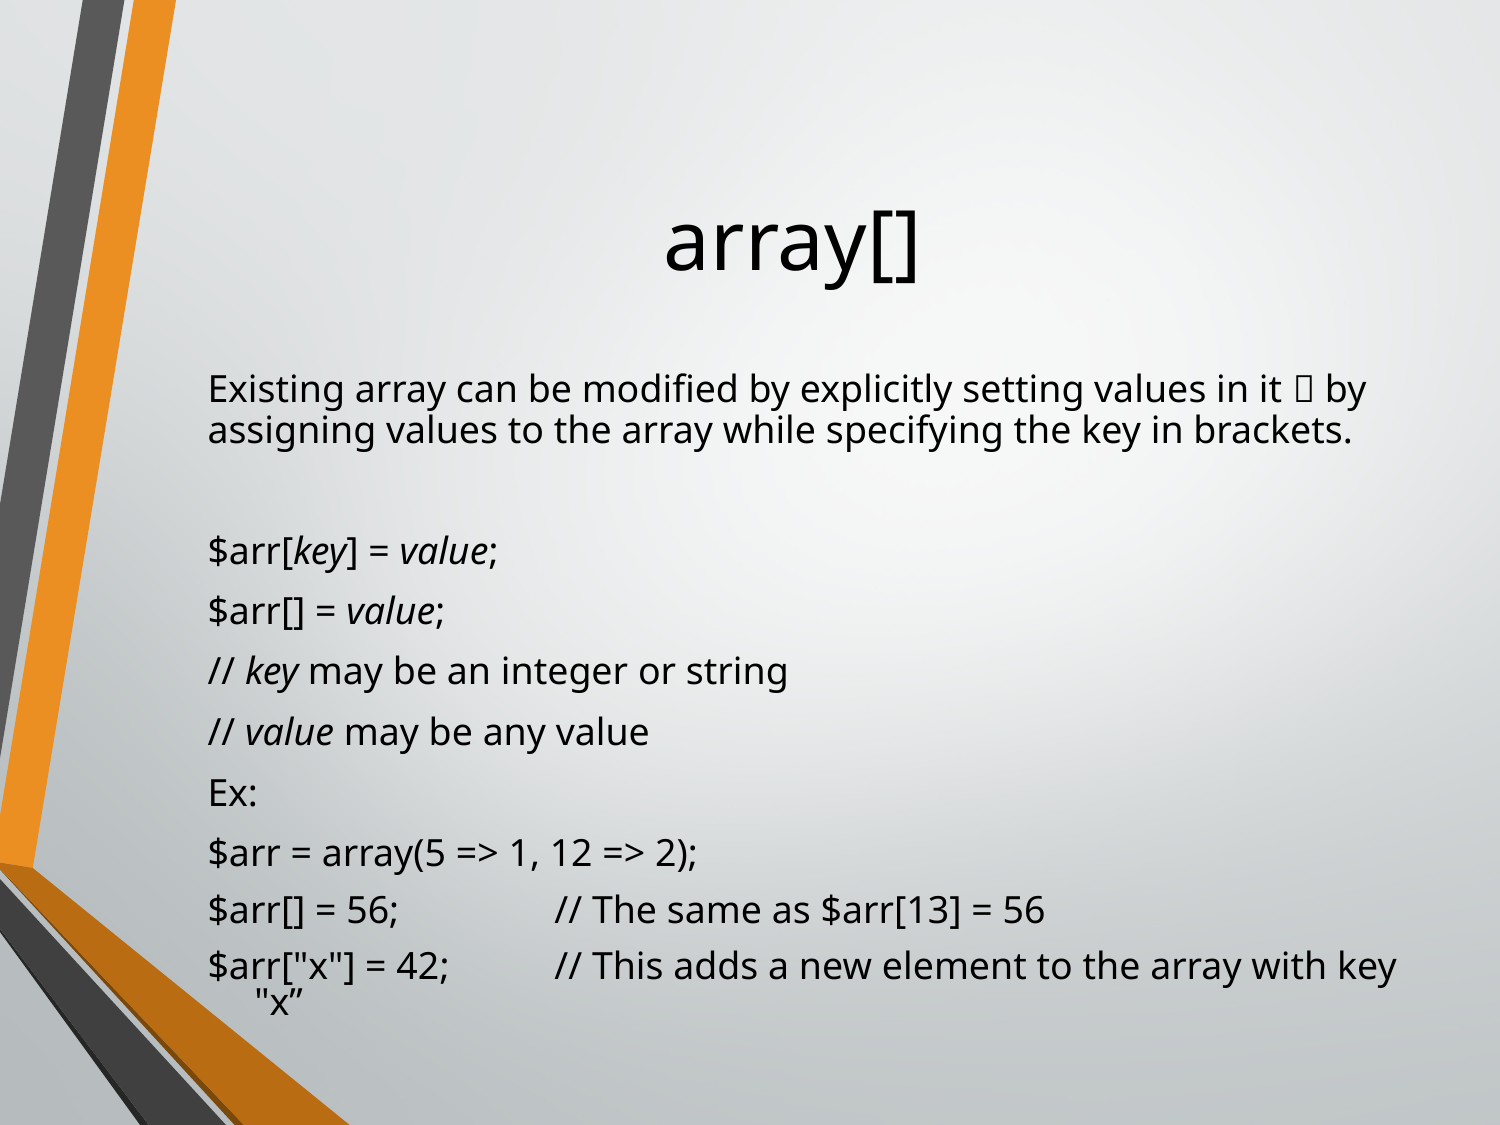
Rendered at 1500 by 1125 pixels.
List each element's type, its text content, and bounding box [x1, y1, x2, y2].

title array[] [161, 75, 1425, 400]
list Existing array can be modified by explicitly setting values in it  by assigning values to the array while specifying the key in brackets. $arr[key] = value; $arr[] = value; // key may be an integer or string // value may be any value Ex: $arr = array(5 => 1, 12 => 2); $arr[] = 56; // The same as $arr[13] = 56 $arr["x"] = 42; // This adds a new element to the array with key "x” [192, 311, 1425, 1082]
